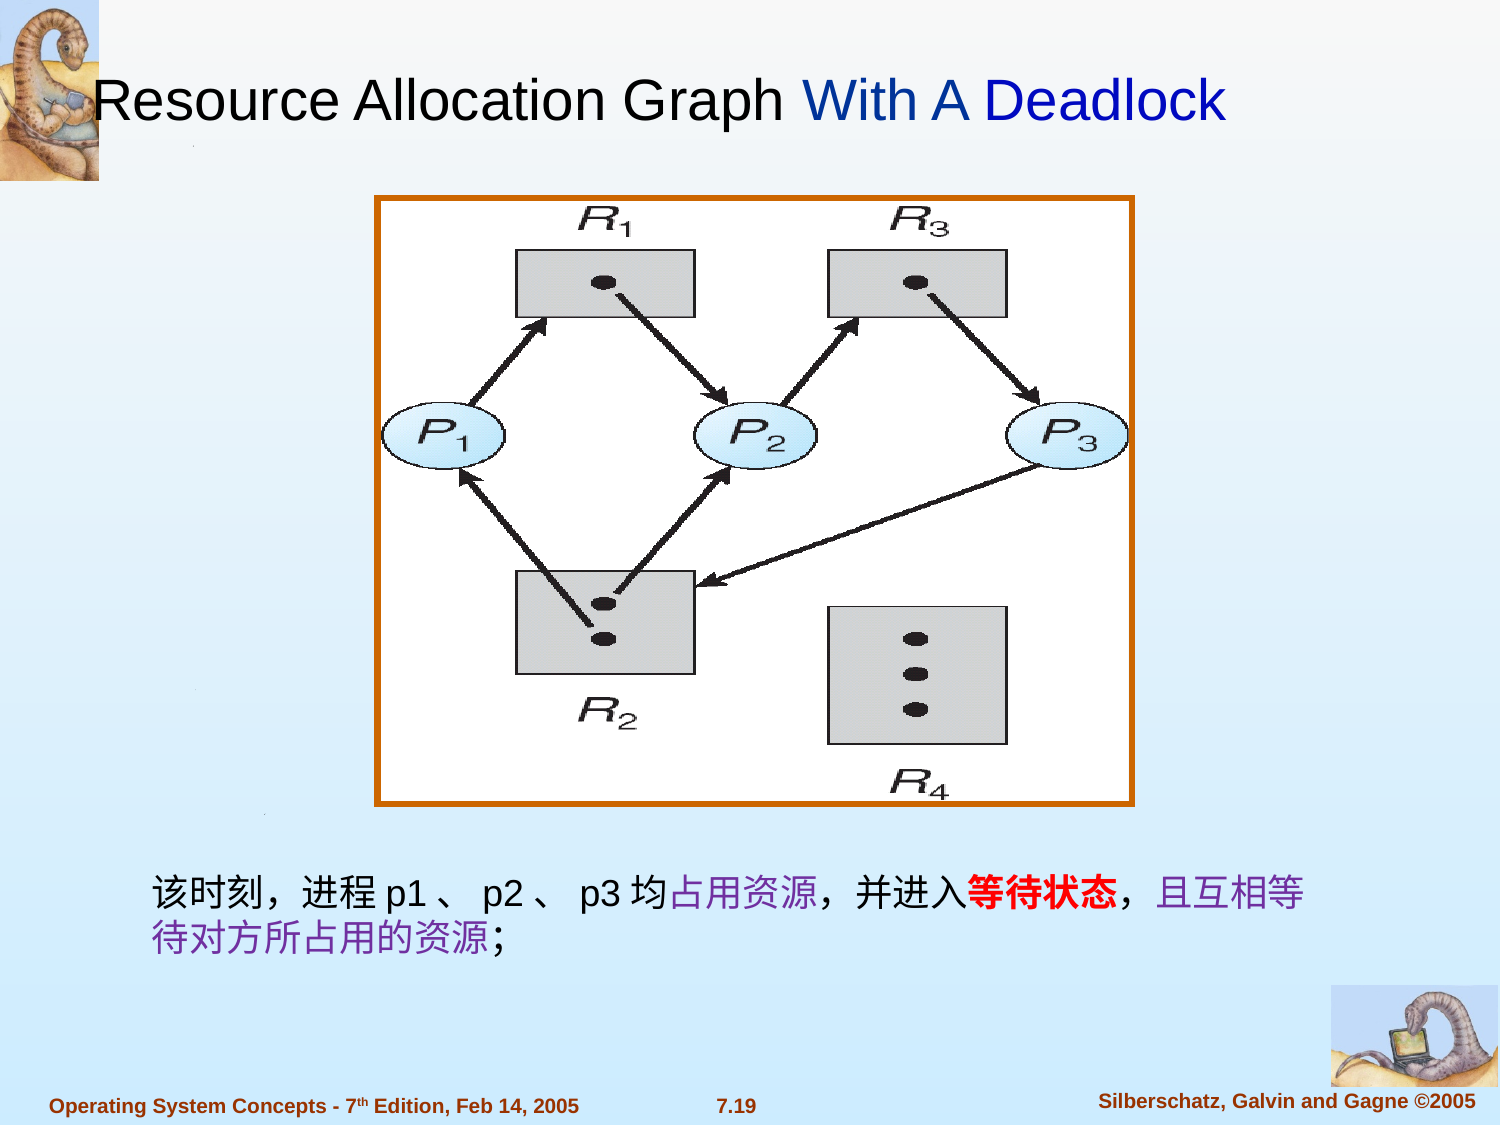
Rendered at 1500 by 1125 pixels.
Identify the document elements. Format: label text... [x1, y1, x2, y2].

title Resource Allocation Graph With A Deadlock [76, 63, 1500, 141]
text_box 该时刻，进程p1、p2、p3均占用资源，并进入等待状态，且互相等待对方所占用的资源； [136, 861, 1334, 967]
picture [1331, 985, 1498, 1087]
picture [0, 0, 99, 181]
picture [380, 200, 1129, 802]
